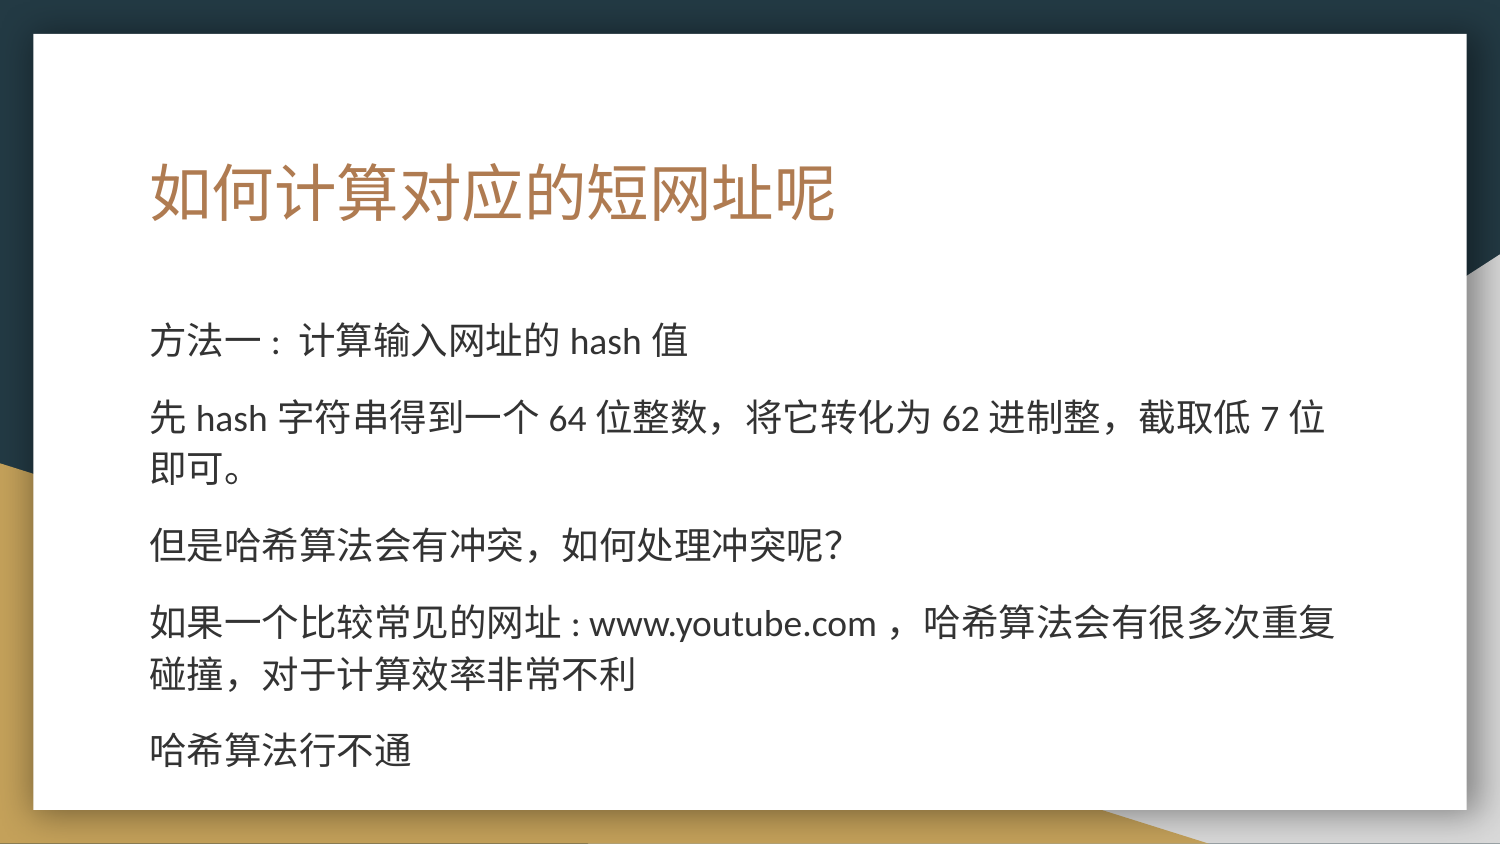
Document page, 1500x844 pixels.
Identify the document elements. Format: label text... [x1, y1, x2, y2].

title 如何计算对应的短网址呢 [134, 138, 1366, 295]
list 方法一: 计算输入网址的hash值 先hash字符串得到一个64位整数，将它转化为62进制整，截取低7位即可。 但是哈希算法会有冲突，如何处理冲突呢？ 如果一个比较常见的网址: www.youtube.com，哈希算法会有很多次重复碰撞，对于计算效率非常不利 哈希算法行不通 [134, 295, 1366, 798]
